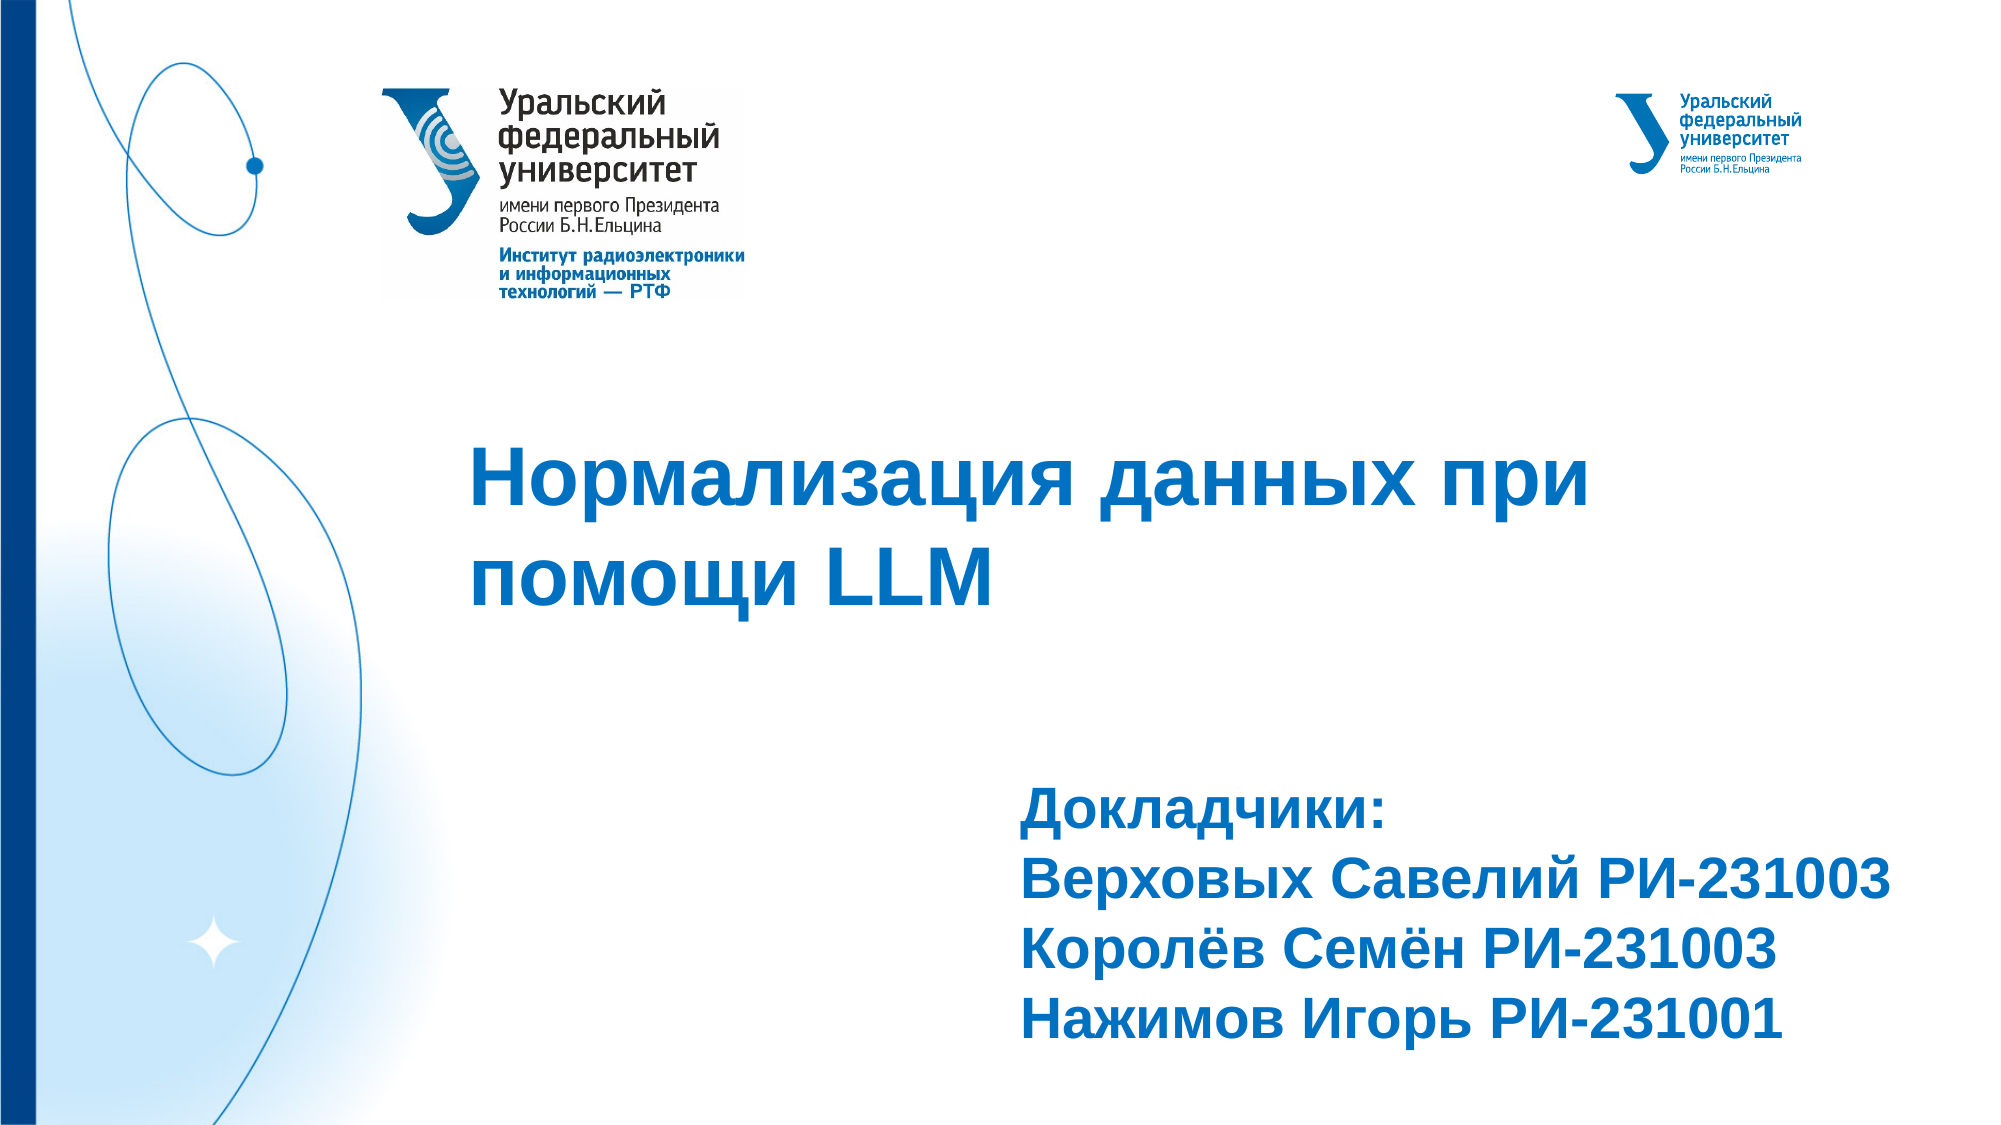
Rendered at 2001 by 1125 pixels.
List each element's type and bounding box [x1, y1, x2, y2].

picture [0, 0, 1994, 1125]
text_box [1614, 92, 1803, 176]
